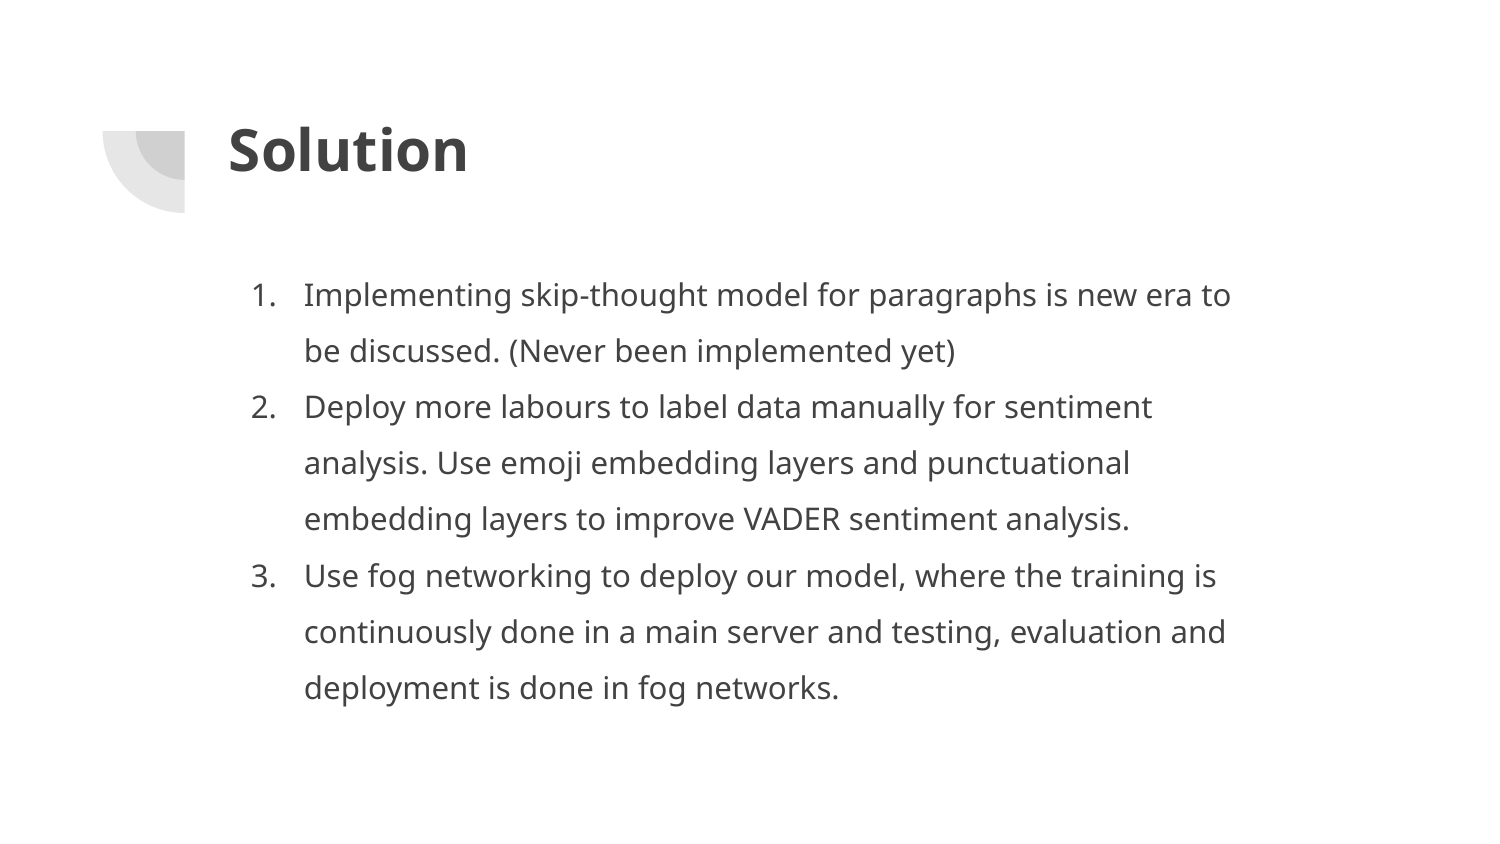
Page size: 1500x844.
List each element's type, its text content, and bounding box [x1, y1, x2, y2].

list Implementing skip-thought model for paragraphs is new era to be discussed. (Never been implemented yet) Deploy more labours to label data manually for sentiment analysis. Use emoji embedding layers and punctuational embedding layers to improve VADER sentiment analysis. Use fog networking to deploy our model, where the training is continuously done in a main server and testing, evaluation and deployment is done in fog networks. [213, 240, 1249, 691]
title Solution [213, 97, 777, 240]
